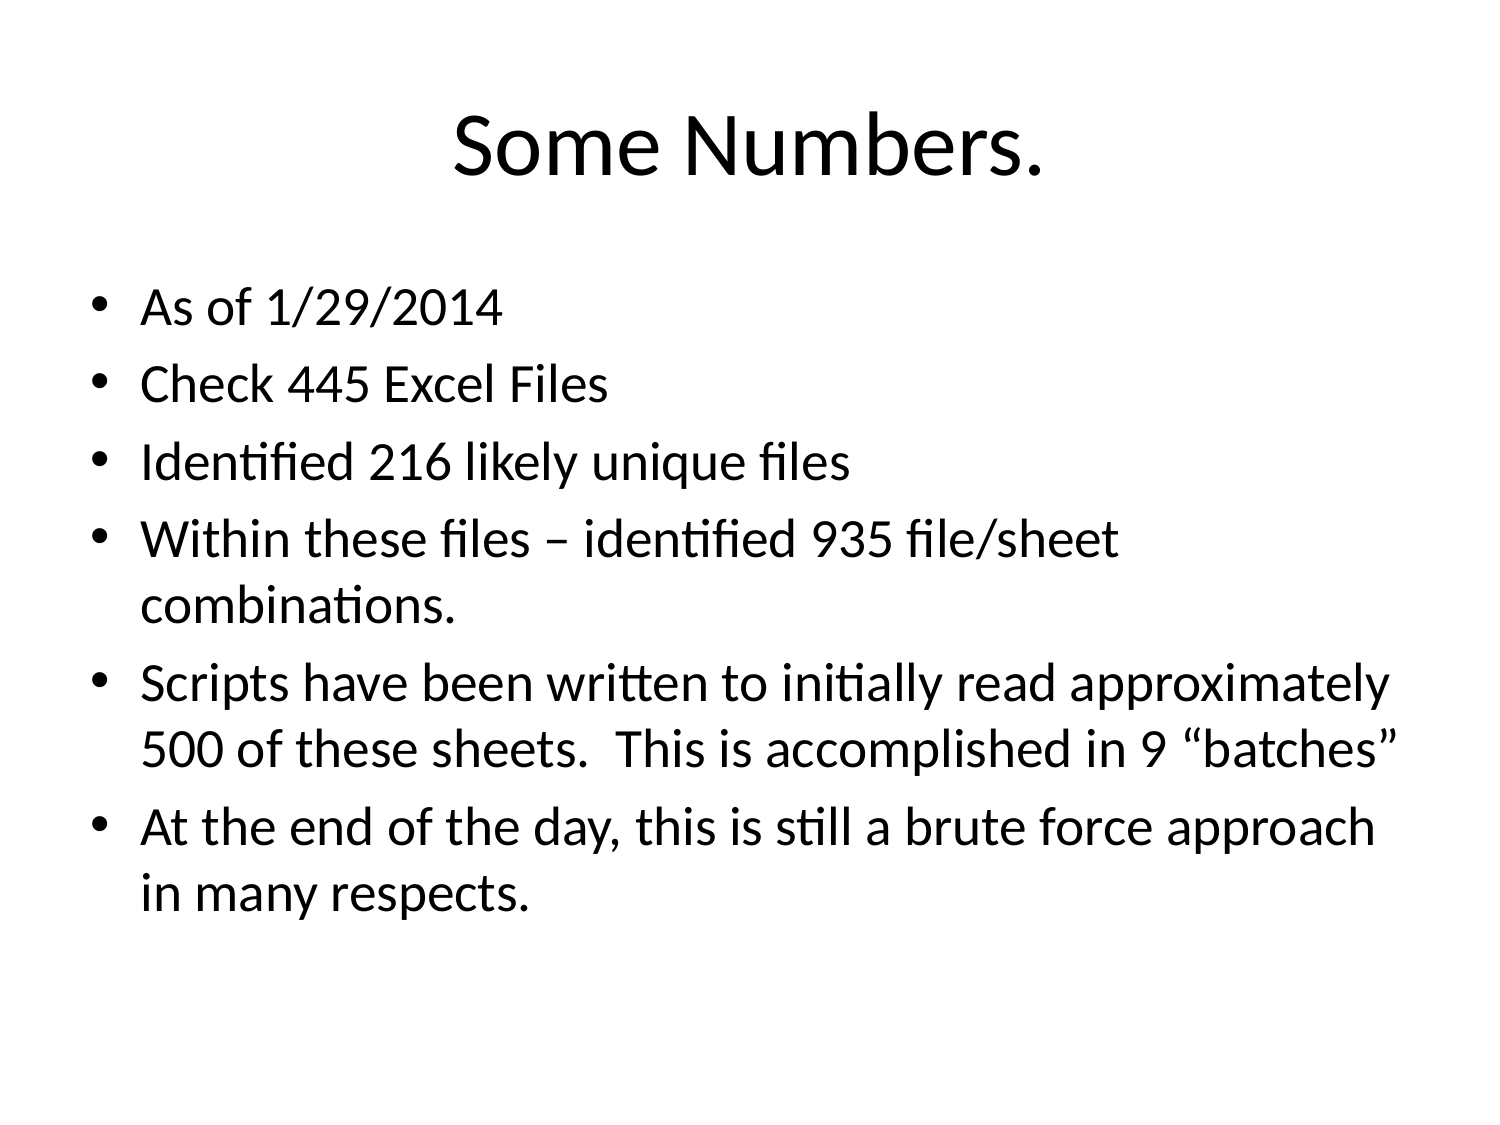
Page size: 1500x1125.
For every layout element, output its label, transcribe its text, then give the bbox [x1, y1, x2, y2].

list As of 1/29/2014 Check 445 Excel Files Identified 216 likely unique files Within these files – identified 935 file/sheet combinations. Scripts have been written to initially read approximately 500 of these sheets. This is accomplished in 9 “batches” At the end of the day, this is still a brute force approach in many respects. [75, 262, 1425, 1005]
title Some Numbers. [75, 45, 1425, 233]
